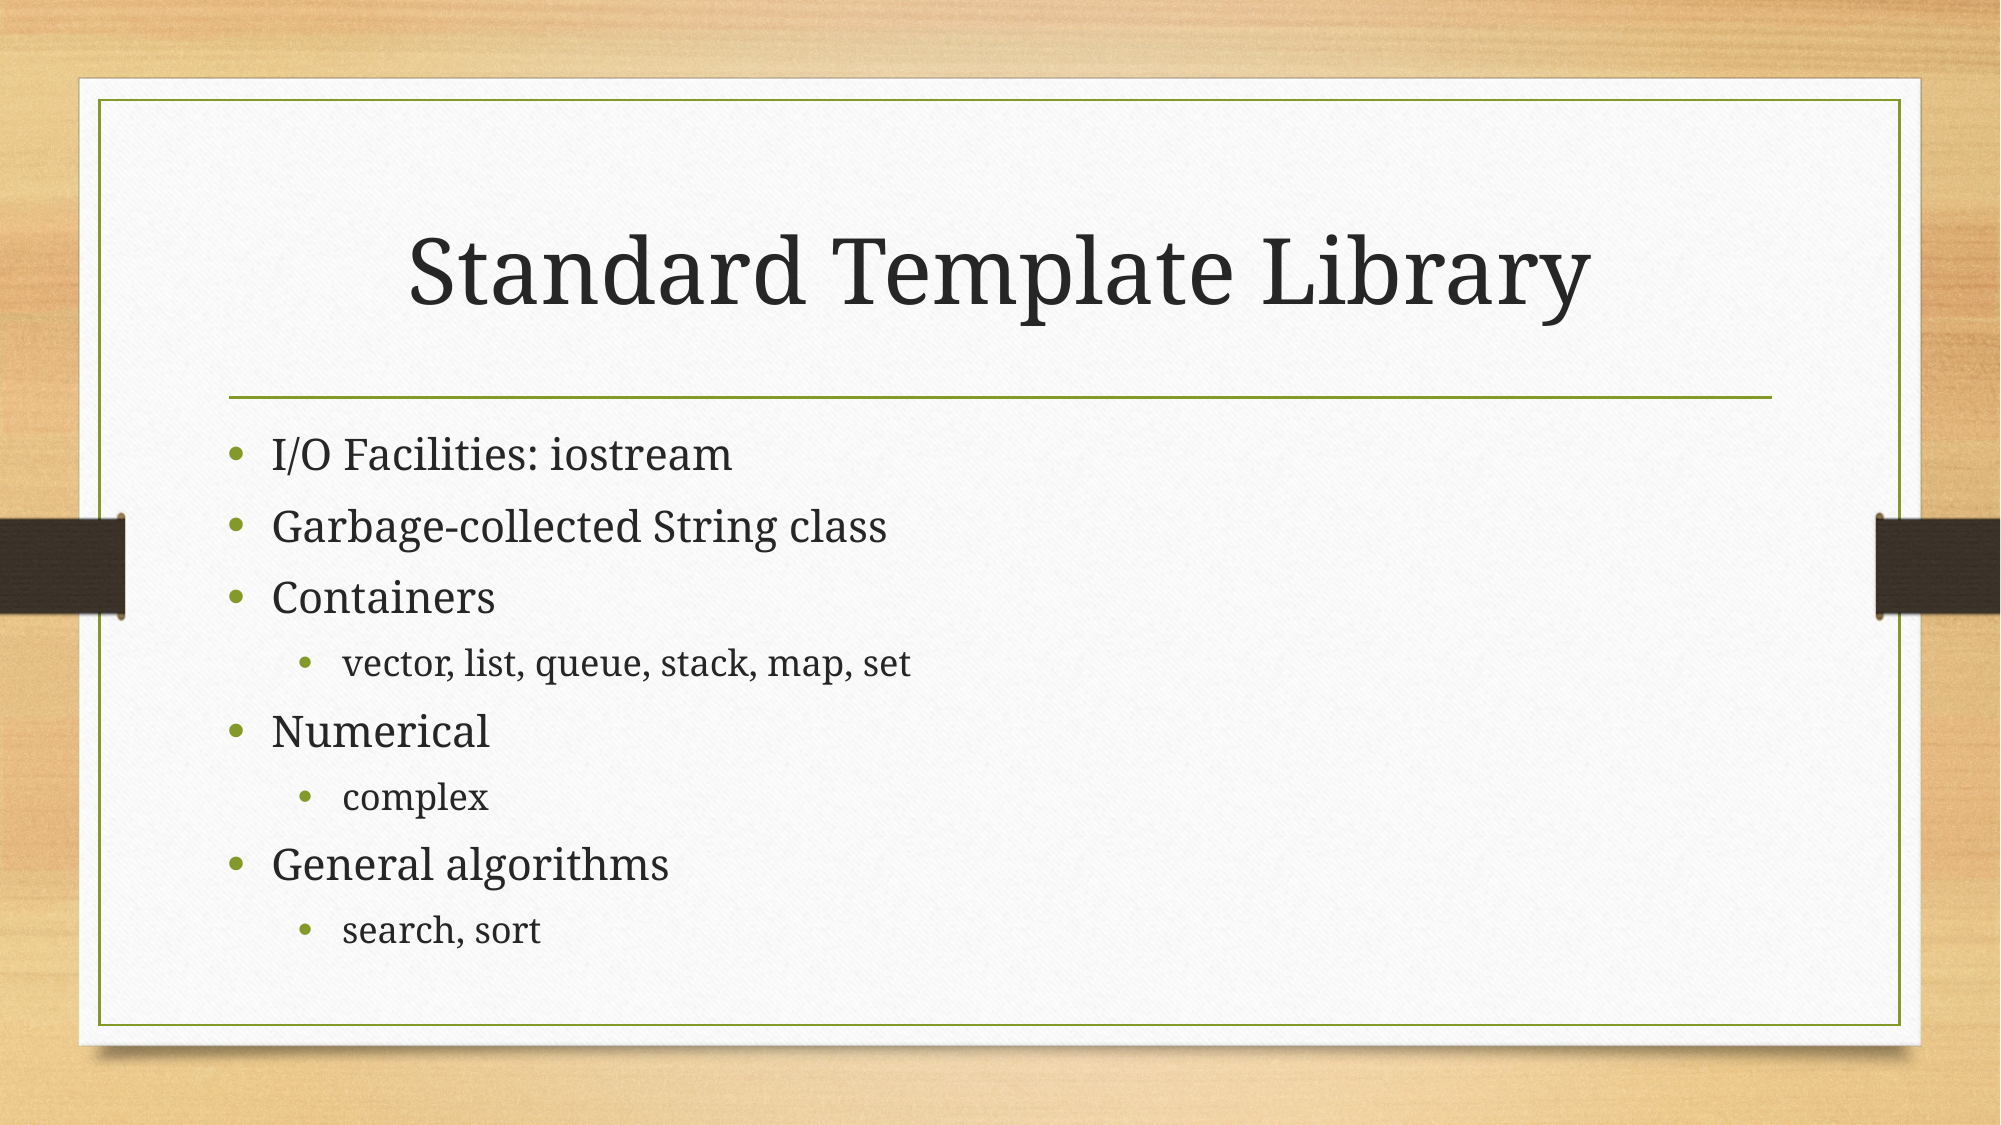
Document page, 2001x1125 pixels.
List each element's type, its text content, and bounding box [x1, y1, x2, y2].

list I/O Facilities: iostream Garbage-collected String class Containers vector, list, queue, stack, map, set Numerical complex General algorithms search, sort [212, 419, 1788, 964]
title Standard Template Library [212, 161, 1788, 375]
picture [0, 0, 2001, 1125]
